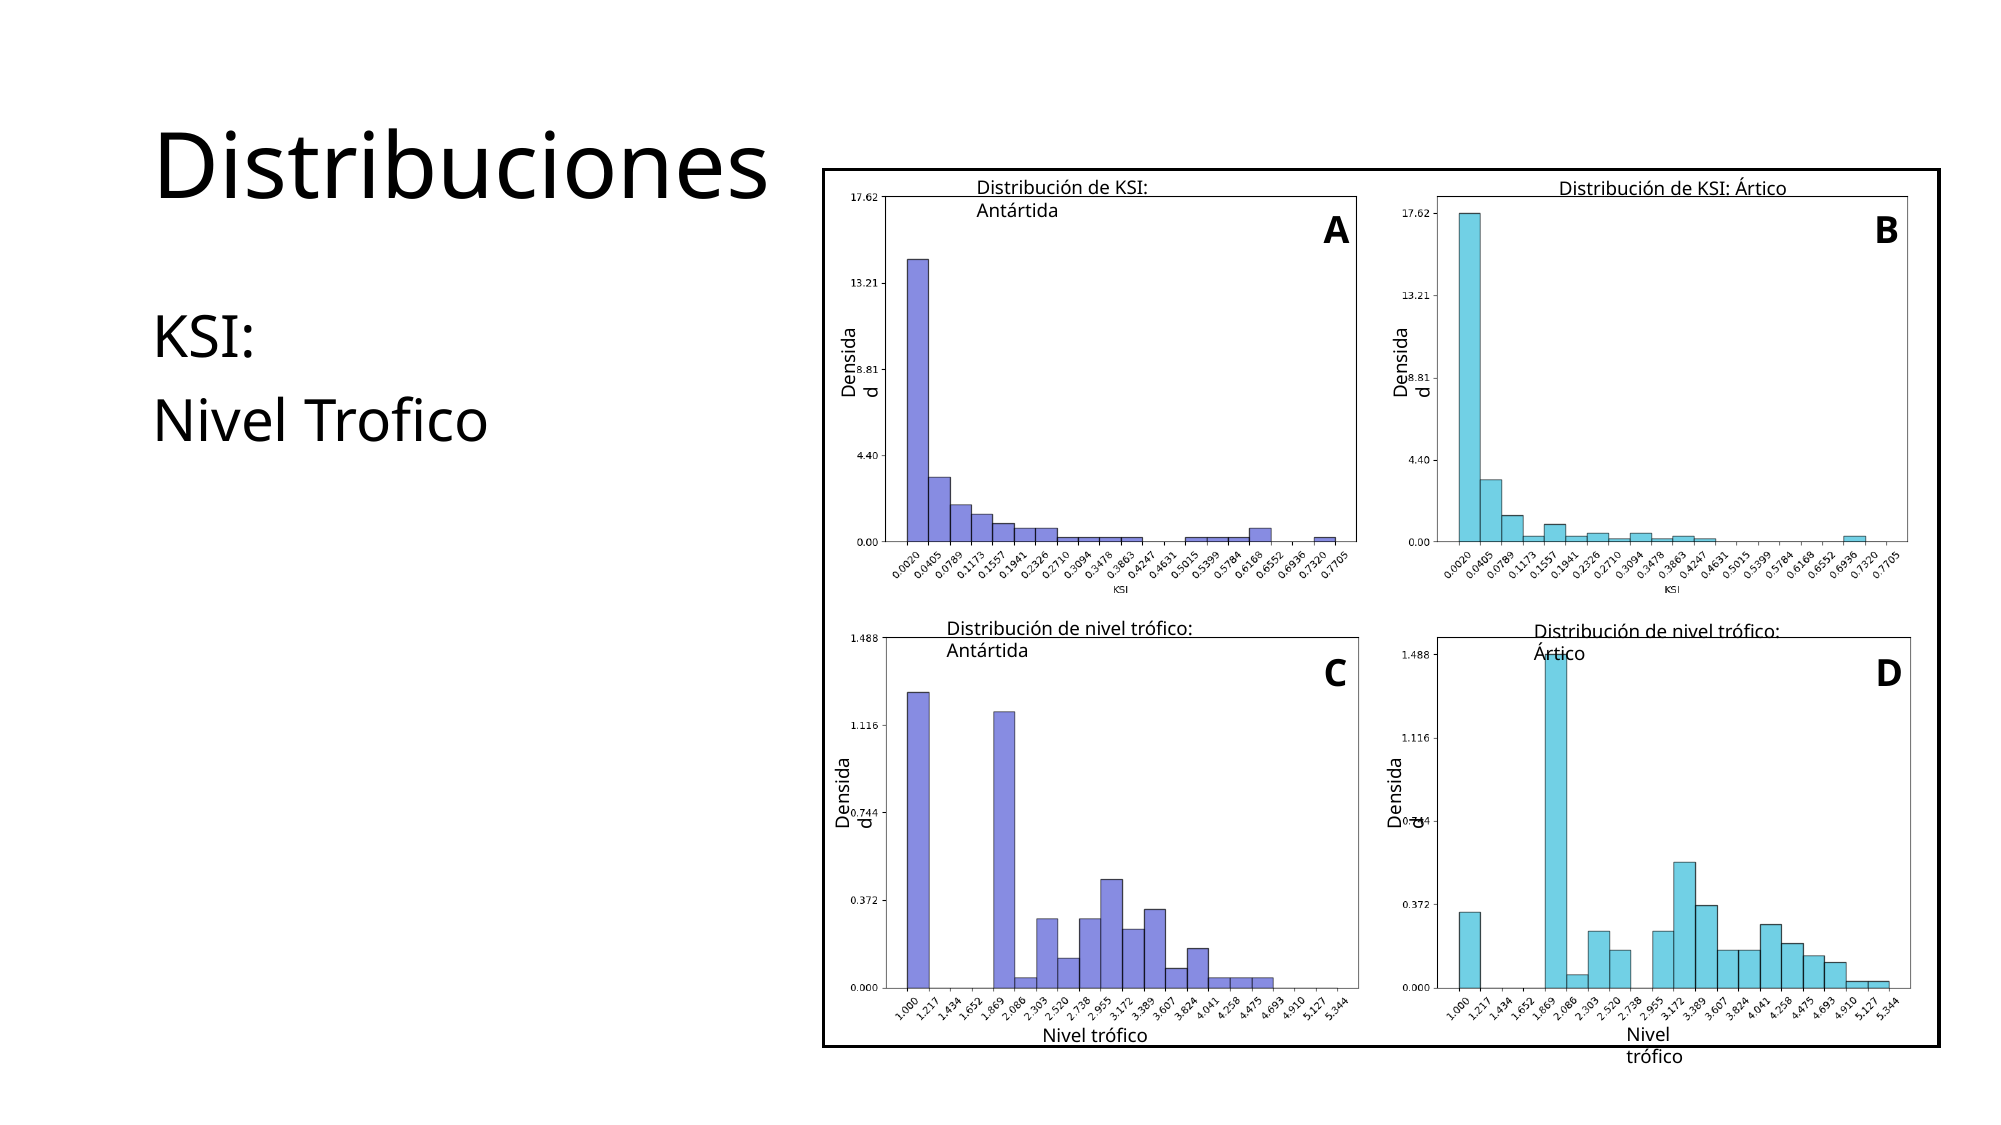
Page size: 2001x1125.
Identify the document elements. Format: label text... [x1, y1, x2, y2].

title Distribuciones [137, 59, 1863, 278]
list KSI: Nivel Trofico [137, 299, 700, 1014]
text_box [807, 168, 1940, 1055]
